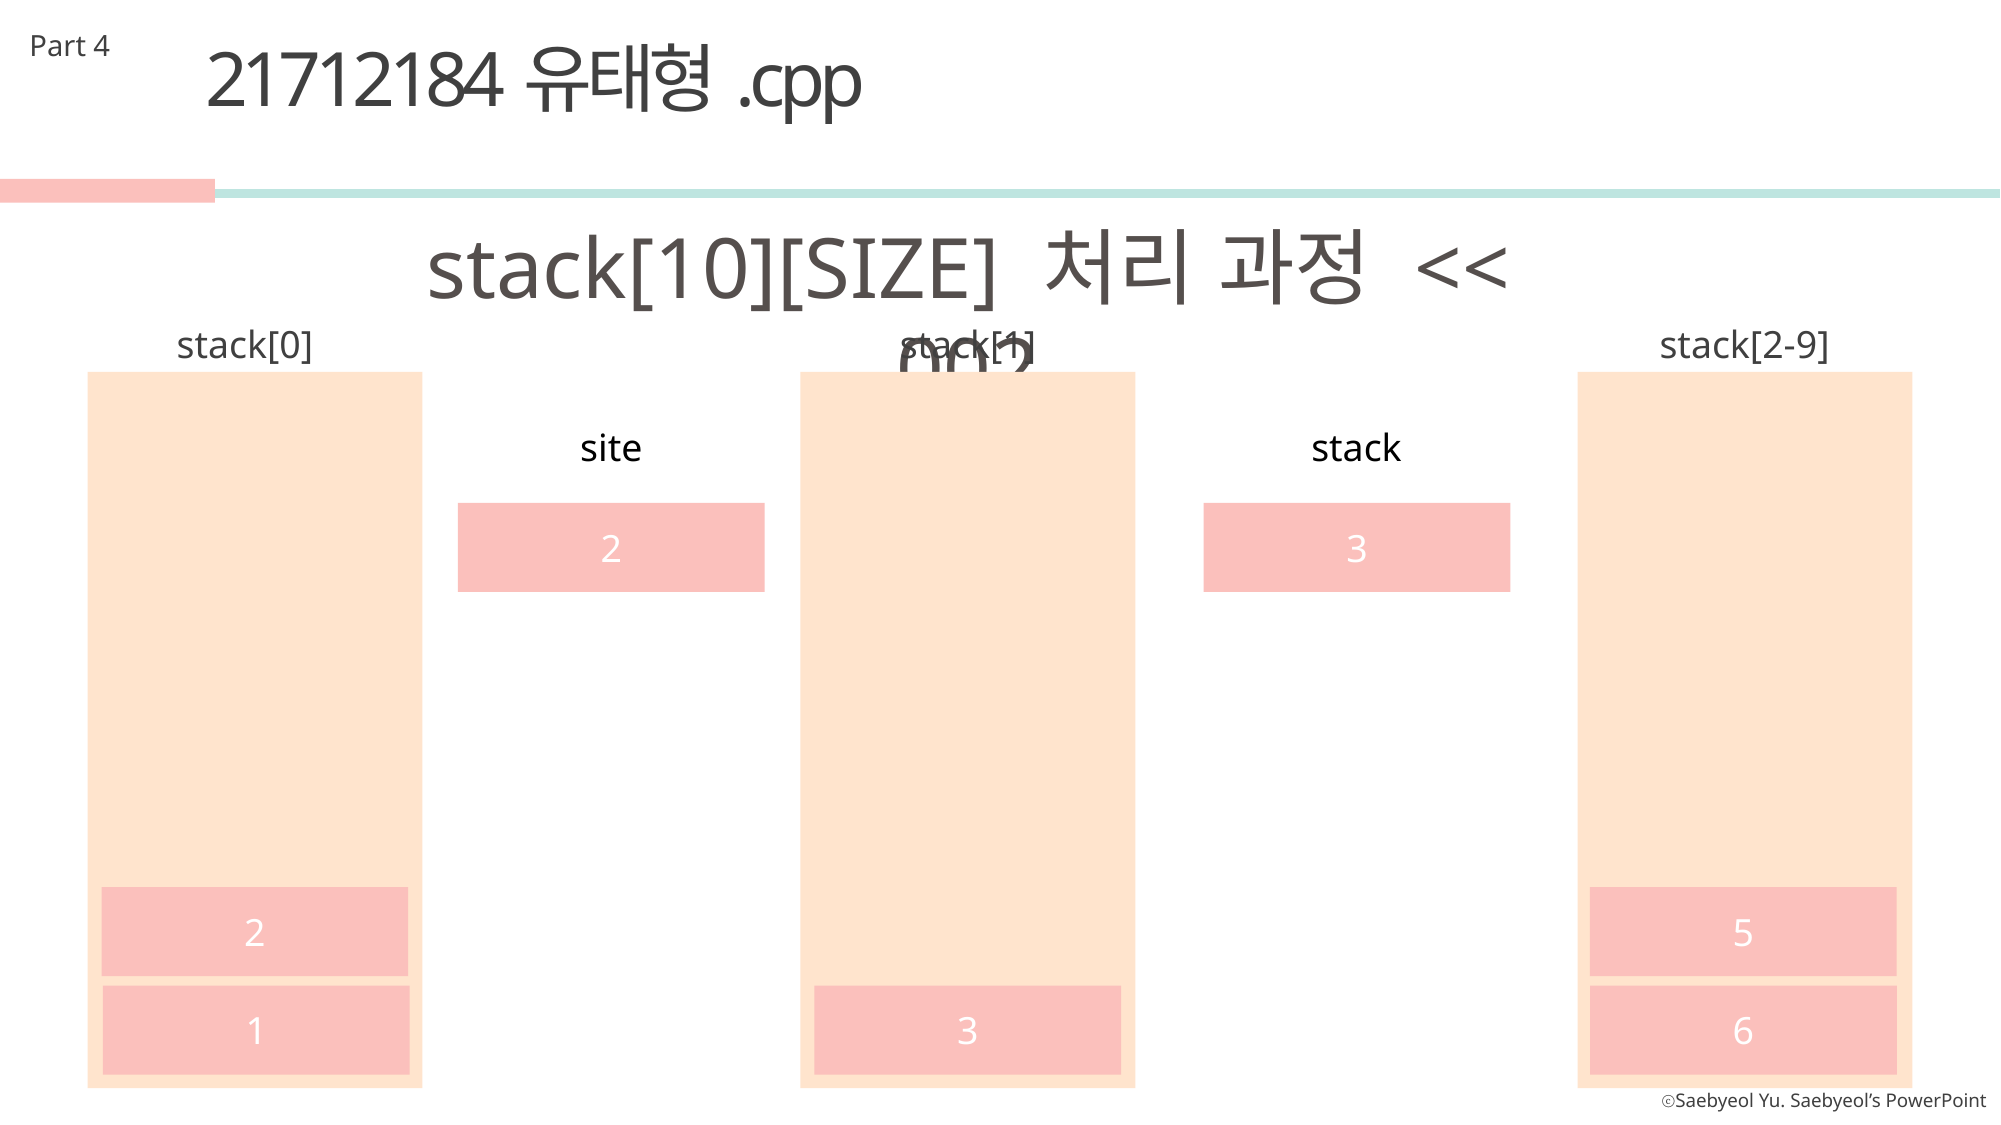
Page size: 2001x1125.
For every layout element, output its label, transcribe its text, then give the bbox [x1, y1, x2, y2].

text_box [0, 178, 216, 204]
text_box stack [1296, 416, 1417, 477]
text_box 2 [100, 886, 409, 977]
text_box 5 [1589, 886, 1898, 977]
text_box Part 4 [14, 20, 126, 71]
text_box 6 [1589, 984, 1898, 1076]
text_box 3 [813, 984, 1122, 1076]
text_box 3 [1203, 502, 1511, 593]
text_box stack[10][SIZE] 처리 과정 << 002 [340, 207, 1596, 423]
text_box [799, 371, 1136, 1089]
text_box [86, 371, 423, 1089]
text_box stack[2-9] [1644, 313, 1845, 374]
text_box stack[1] [884, 313, 1051, 374]
text_box stack[0] [161, 313, 328, 374]
text_box 1 [102, 984, 411, 1076]
text_box 2 [457, 502, 766, 593]
text_box 21712184유태형.cpp [190, 24, 881, 130]
text_box site [565, 416, 658, 477]
text_box [1577, 371, 1913, 1089]
